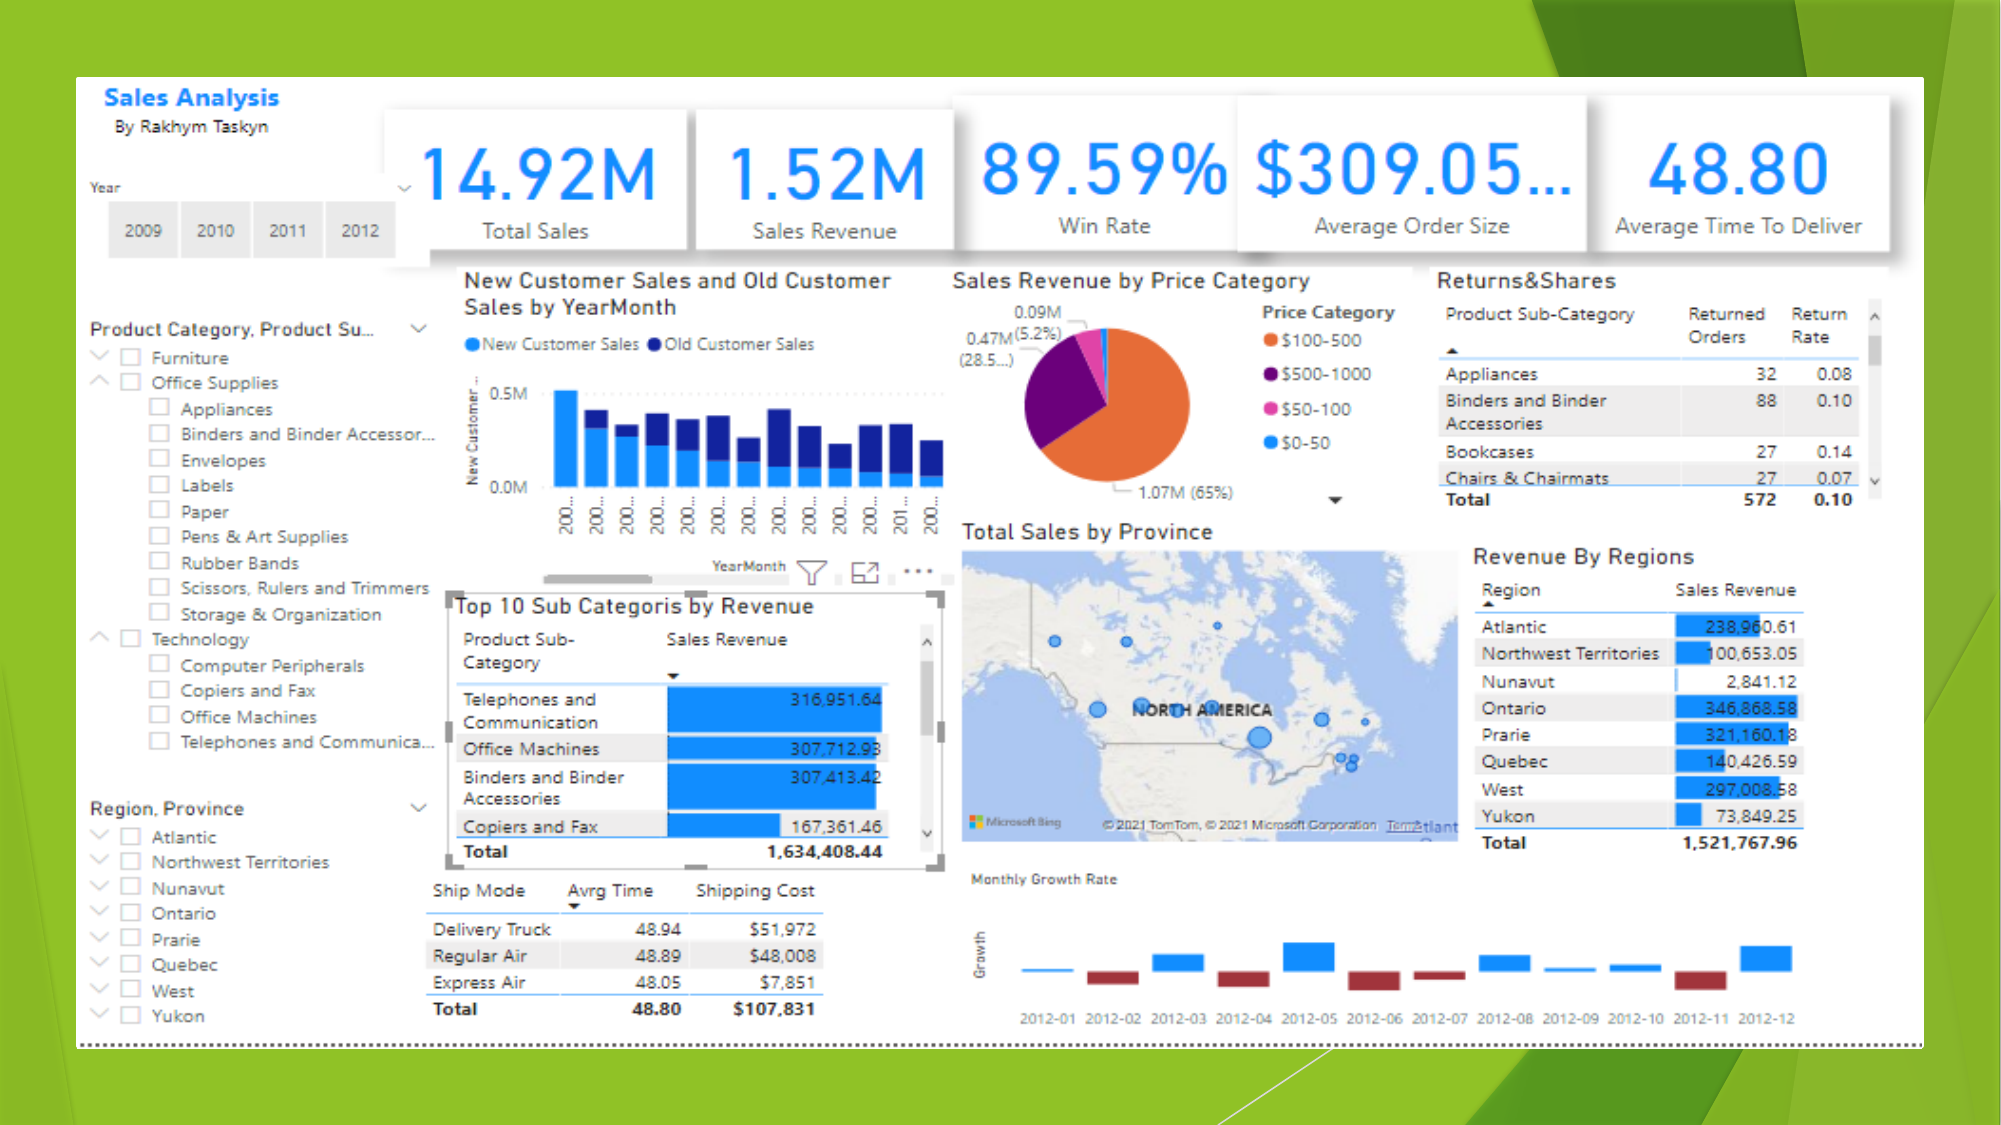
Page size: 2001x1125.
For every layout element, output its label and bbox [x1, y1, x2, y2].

list [77, 78, 1923, 1050]
text_box [0, 0, 2000, 1125]
